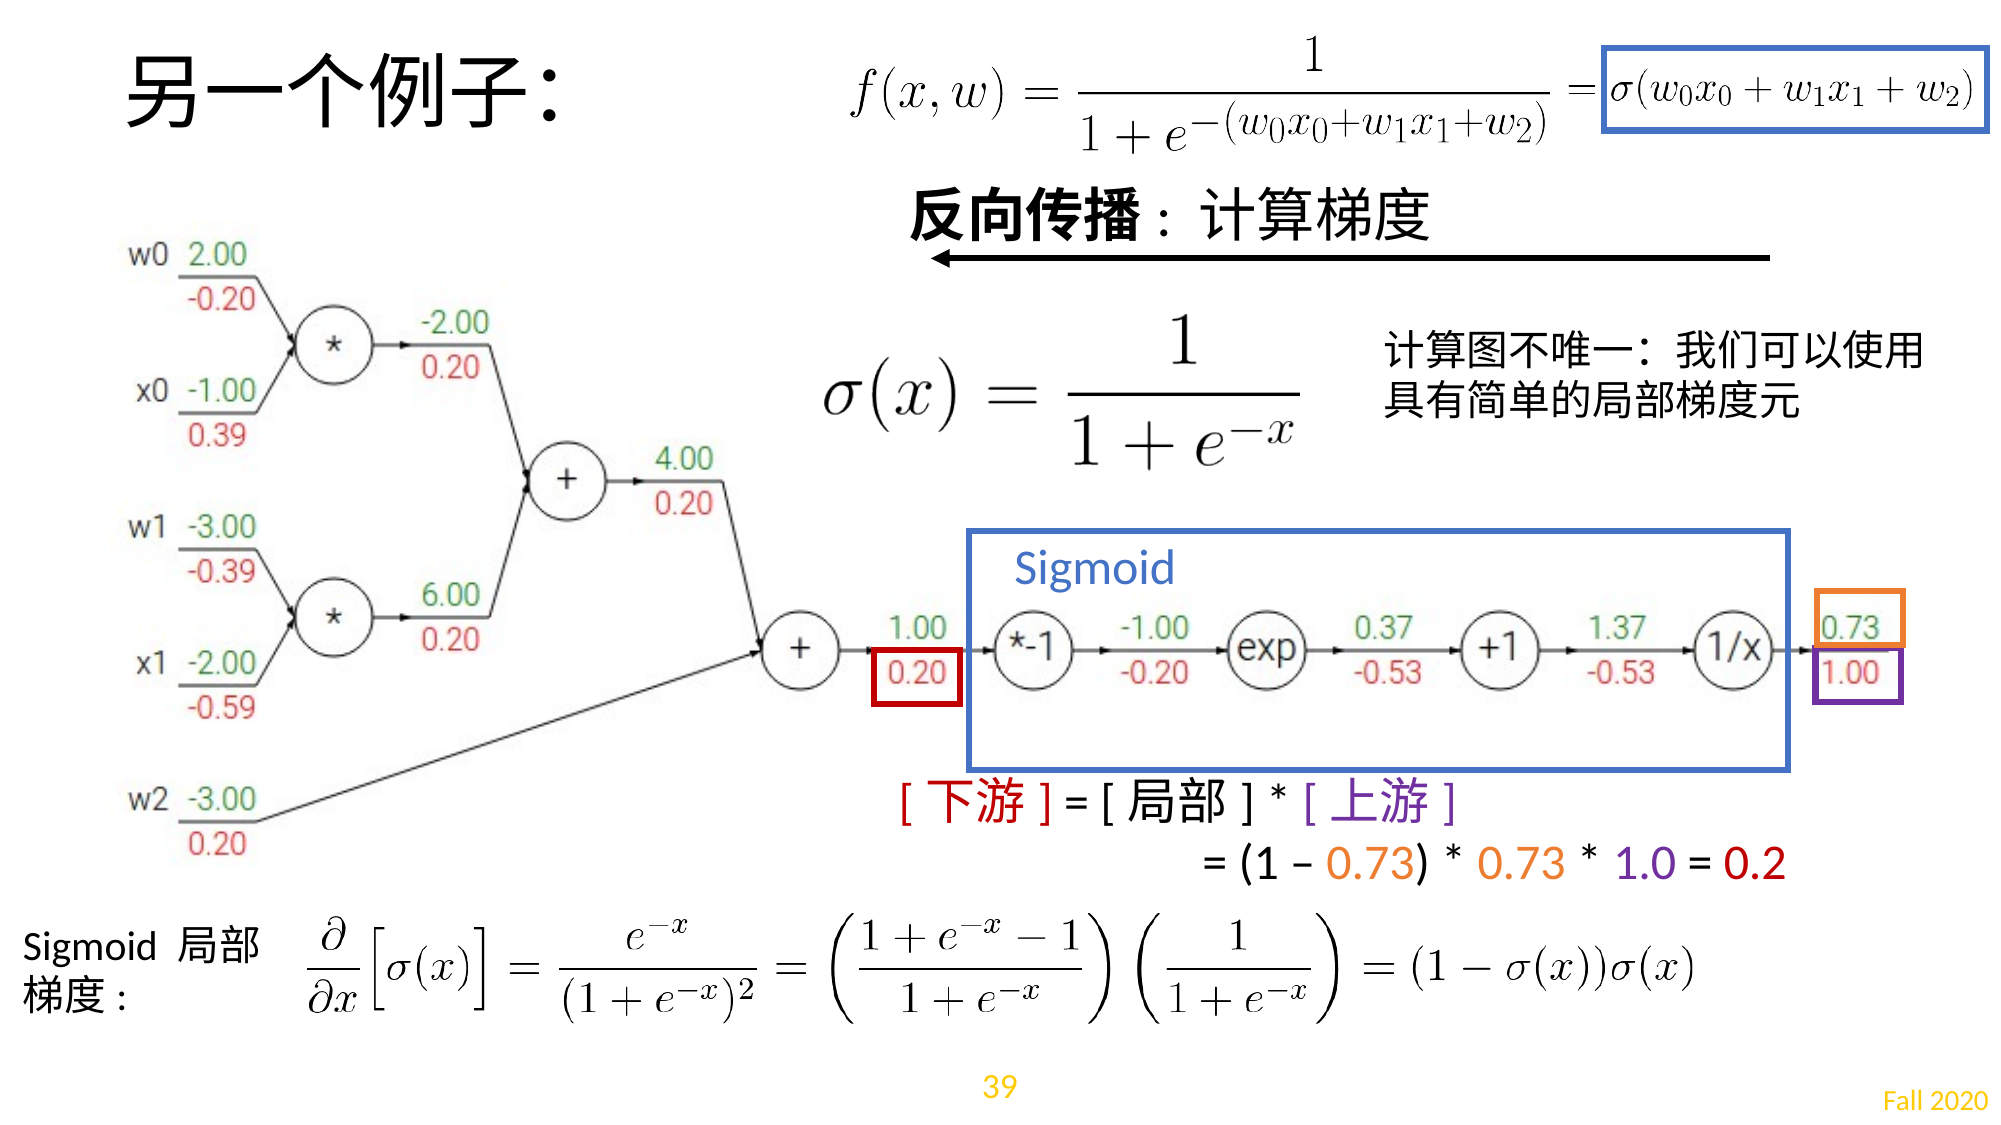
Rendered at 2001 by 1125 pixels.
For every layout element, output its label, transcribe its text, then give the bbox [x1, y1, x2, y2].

title 另一个例子： [115, 38, 774, 152]
slide_number 39 [972, 1055, 1028, 1113]
picture [850, 35, 1550, 155]
picture [307, 913, 1693, 1025]
text_box 反向传播: 计算梯度 [901, 170, 1440, 221]
picture [103, 221, 1897, 868]
text_box [1604, 48, 1987, 131]
text_box 计算图不唯一：我们可以使用具有简单的局部梯度元 [1897, 316, 1976, 432]
picture [1568, 67, 1972, 111]
text_box Sigmoid 局部梯度: [15, 910, 283, 1026]
text_box [1897, 647, 1901, 703]
text_box [1897, 590, 1903, 646]
text_box [下游] = [局部] * [上游] = (1 – 0.73) * 0.73 * 1.0 = 0.2 [890, 868, 1795, 898]
